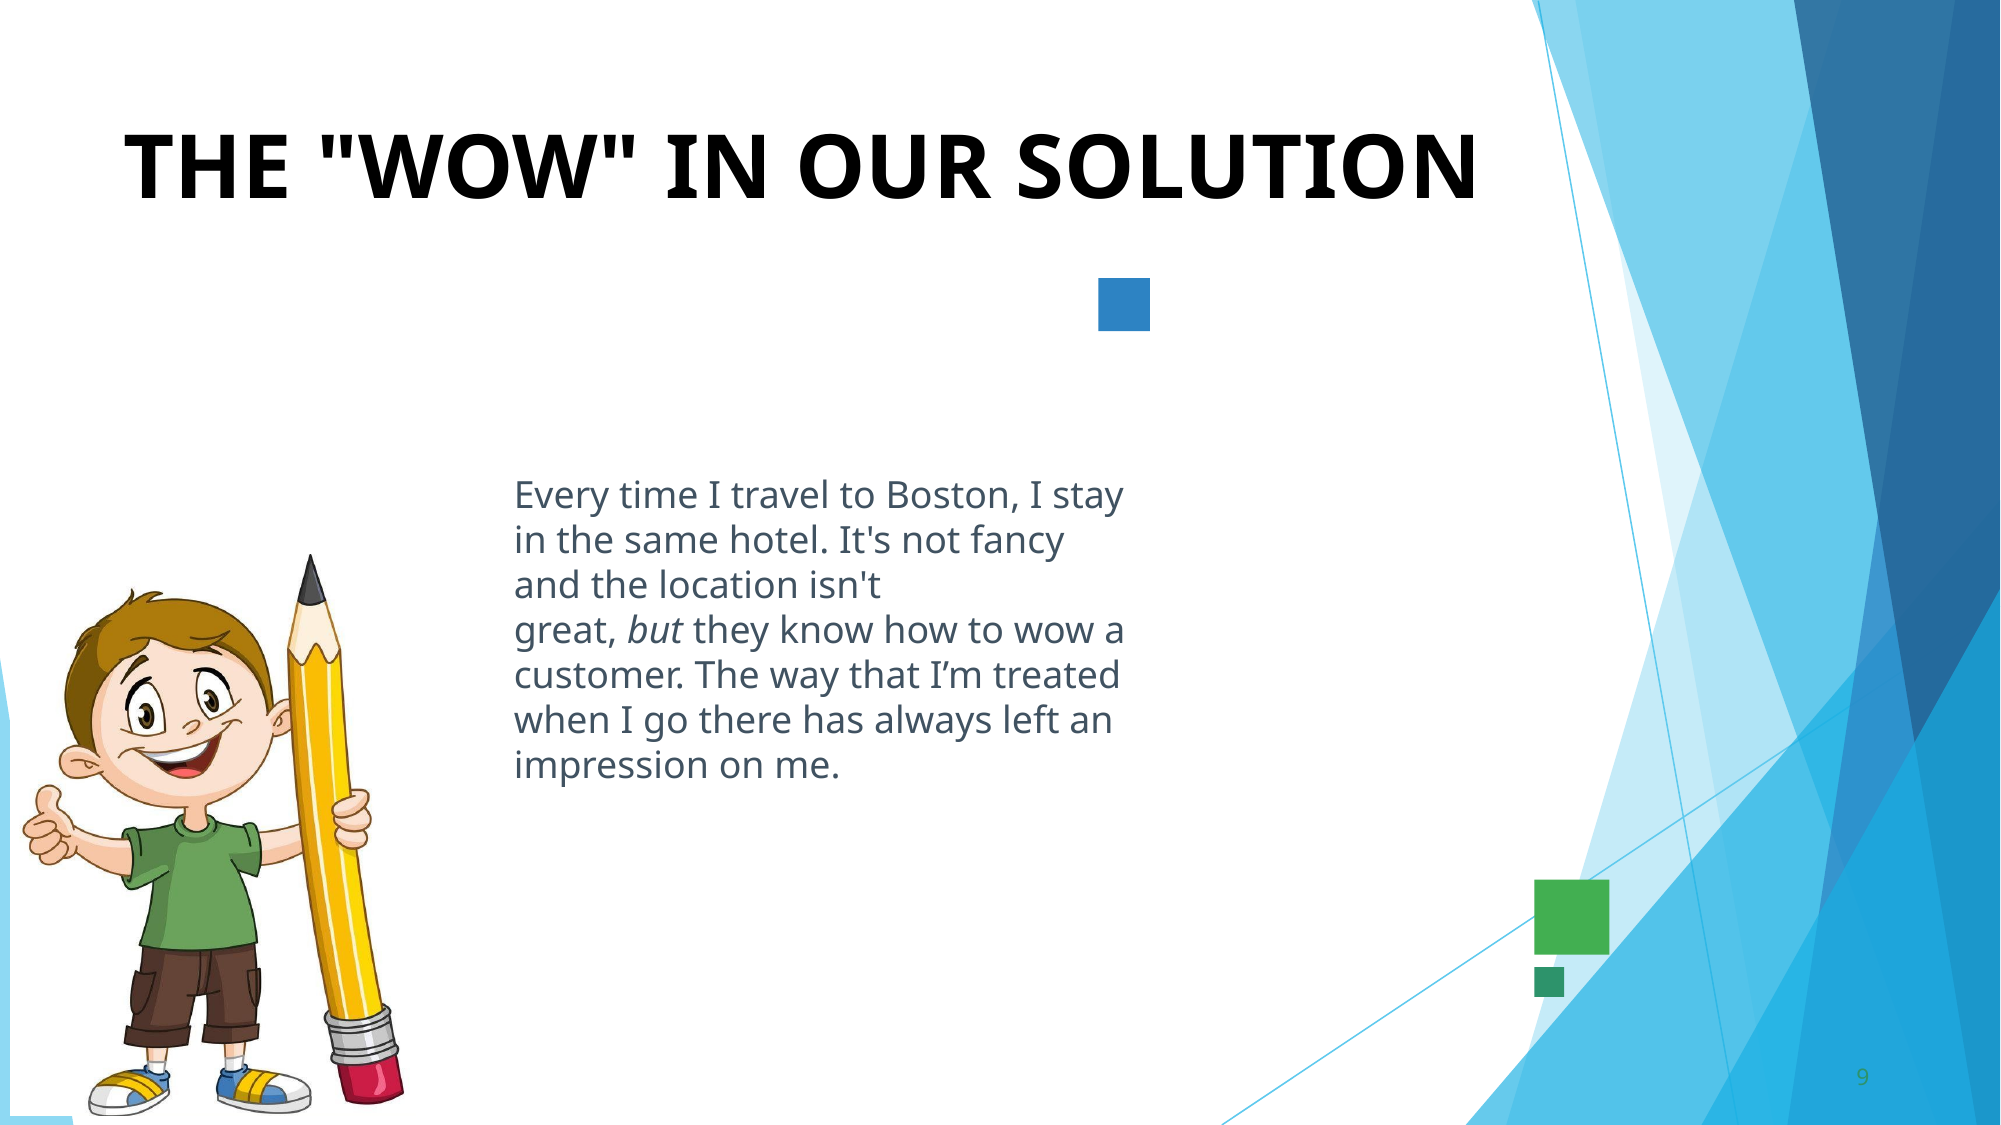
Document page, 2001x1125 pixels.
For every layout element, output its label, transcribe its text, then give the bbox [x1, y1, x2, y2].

text_box [1534, 967, 1565, 997]
text_box 9 [1849, 1061, 1888, 1095]
text_box [1098, 298, 1150, 332]
title THE "WOW" IN OUR SOLUTION [121, 107, 1513, 298]
text_box [449, 386, 1850, 543]
text_box Every time I travel to Boston, I stay in the same hotel. It's not fancy and the location isn't great, but they know how to wow a customer. The way that I’m treated when I go there has always left an impression on me. [499, 463, 1150, 794]
picture [10, 554, 416, 1116]
text_box [1534, 879, 1610, 955]
